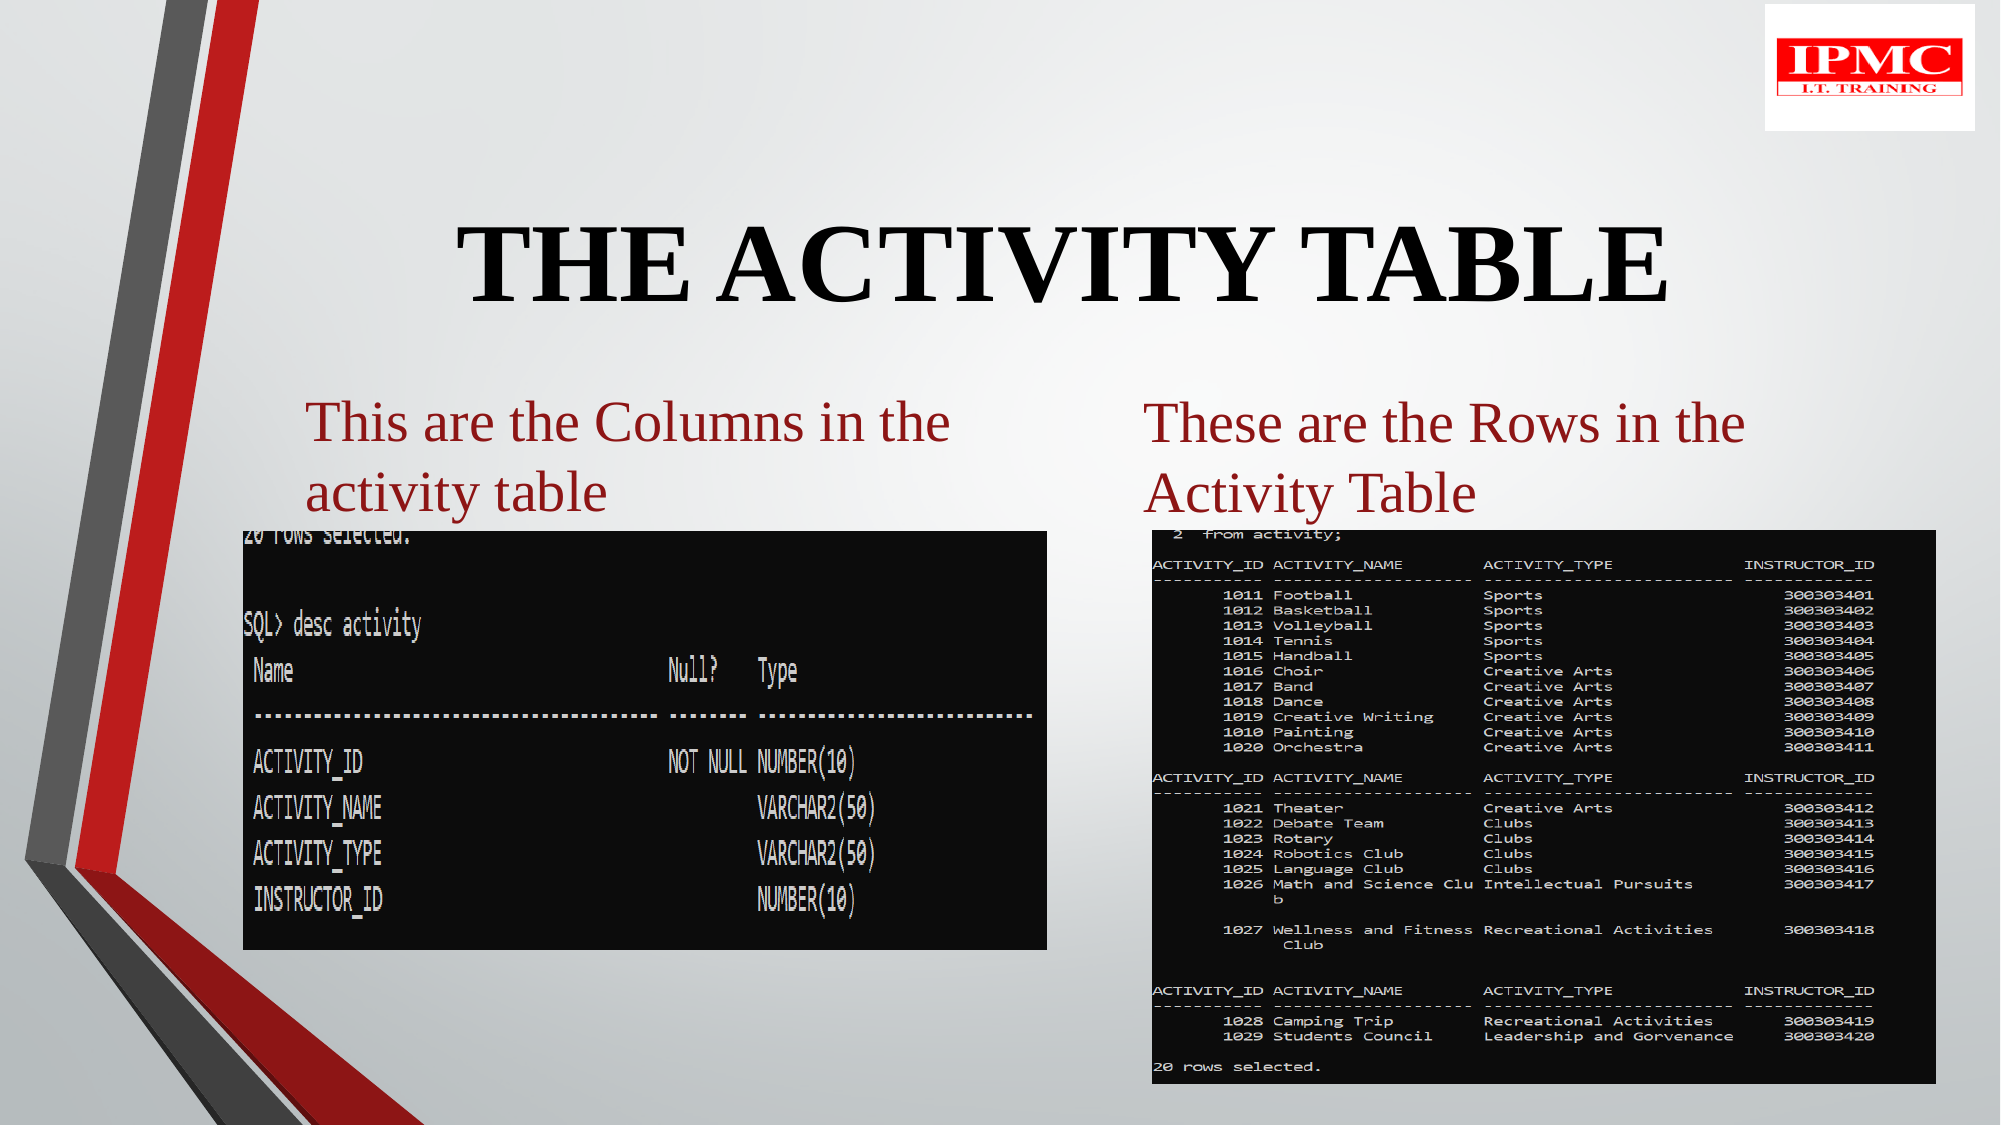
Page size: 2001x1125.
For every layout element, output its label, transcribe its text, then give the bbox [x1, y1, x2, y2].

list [1152, 530, 1936, 1084]
title THE ACTIVITY TABLE [243, 112, 1887, 400]
list These are the Rows in the Activity Table [1128, 437, 1887, 532]
list This are the Columns in the activity table [290, 436, 1047, 531]
picture [1765, 4, 1975, 131]
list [243, 531, 1047, 951]
